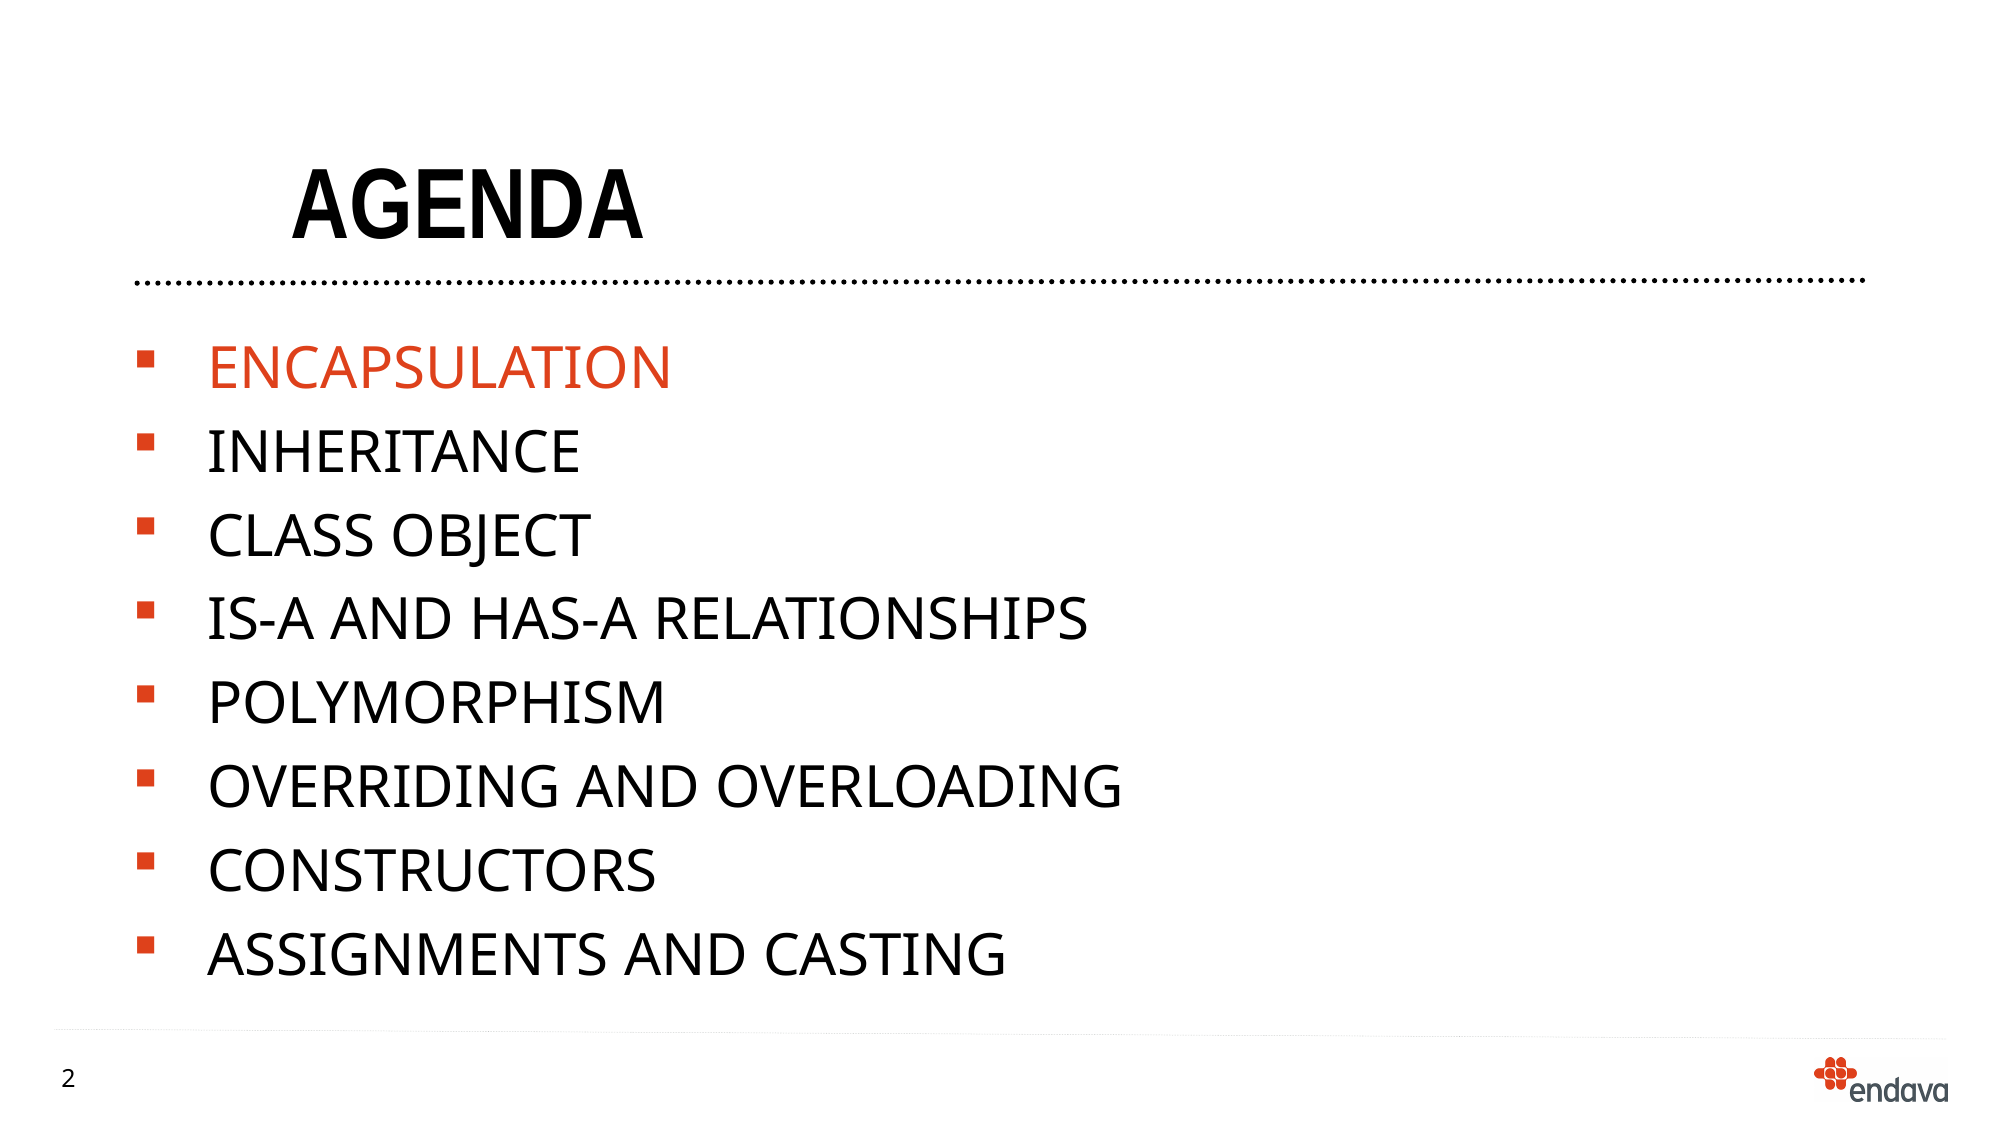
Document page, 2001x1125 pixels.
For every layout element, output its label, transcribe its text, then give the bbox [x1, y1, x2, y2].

list Encapsulation inheritance Class object IS-a and has-a relationships Polymorphism Overriding and overloading Constructors Assignments and casting [132, 330, 1721, 977]
picture [1814, 1057, 1948, 1102]
title agenda [132, 163, 819, 272]
